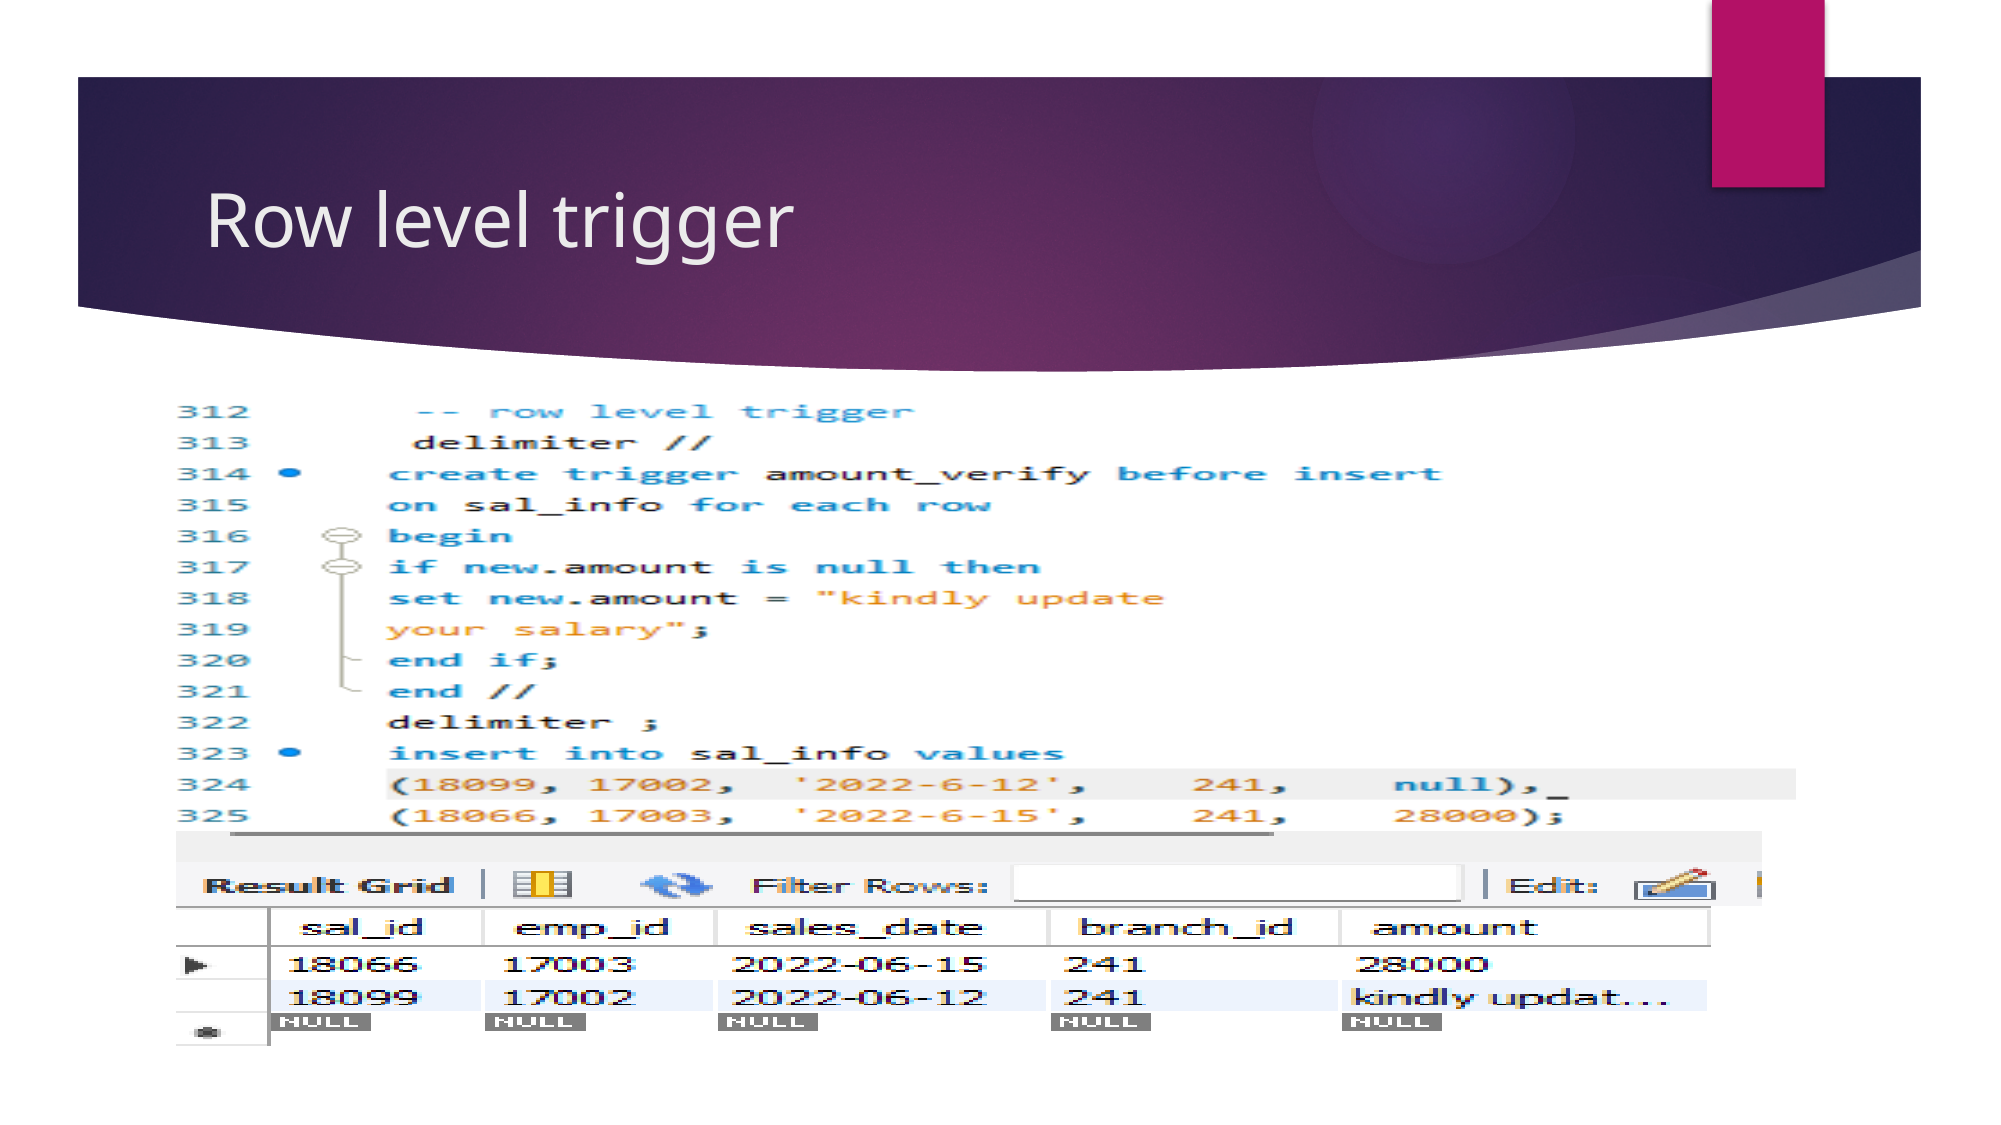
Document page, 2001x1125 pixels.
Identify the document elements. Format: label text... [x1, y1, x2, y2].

title Row level trigger [189, 159, 1627, 276]
picture [176, 830, 1763, 1109]
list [176, 395, 1796, 863]
